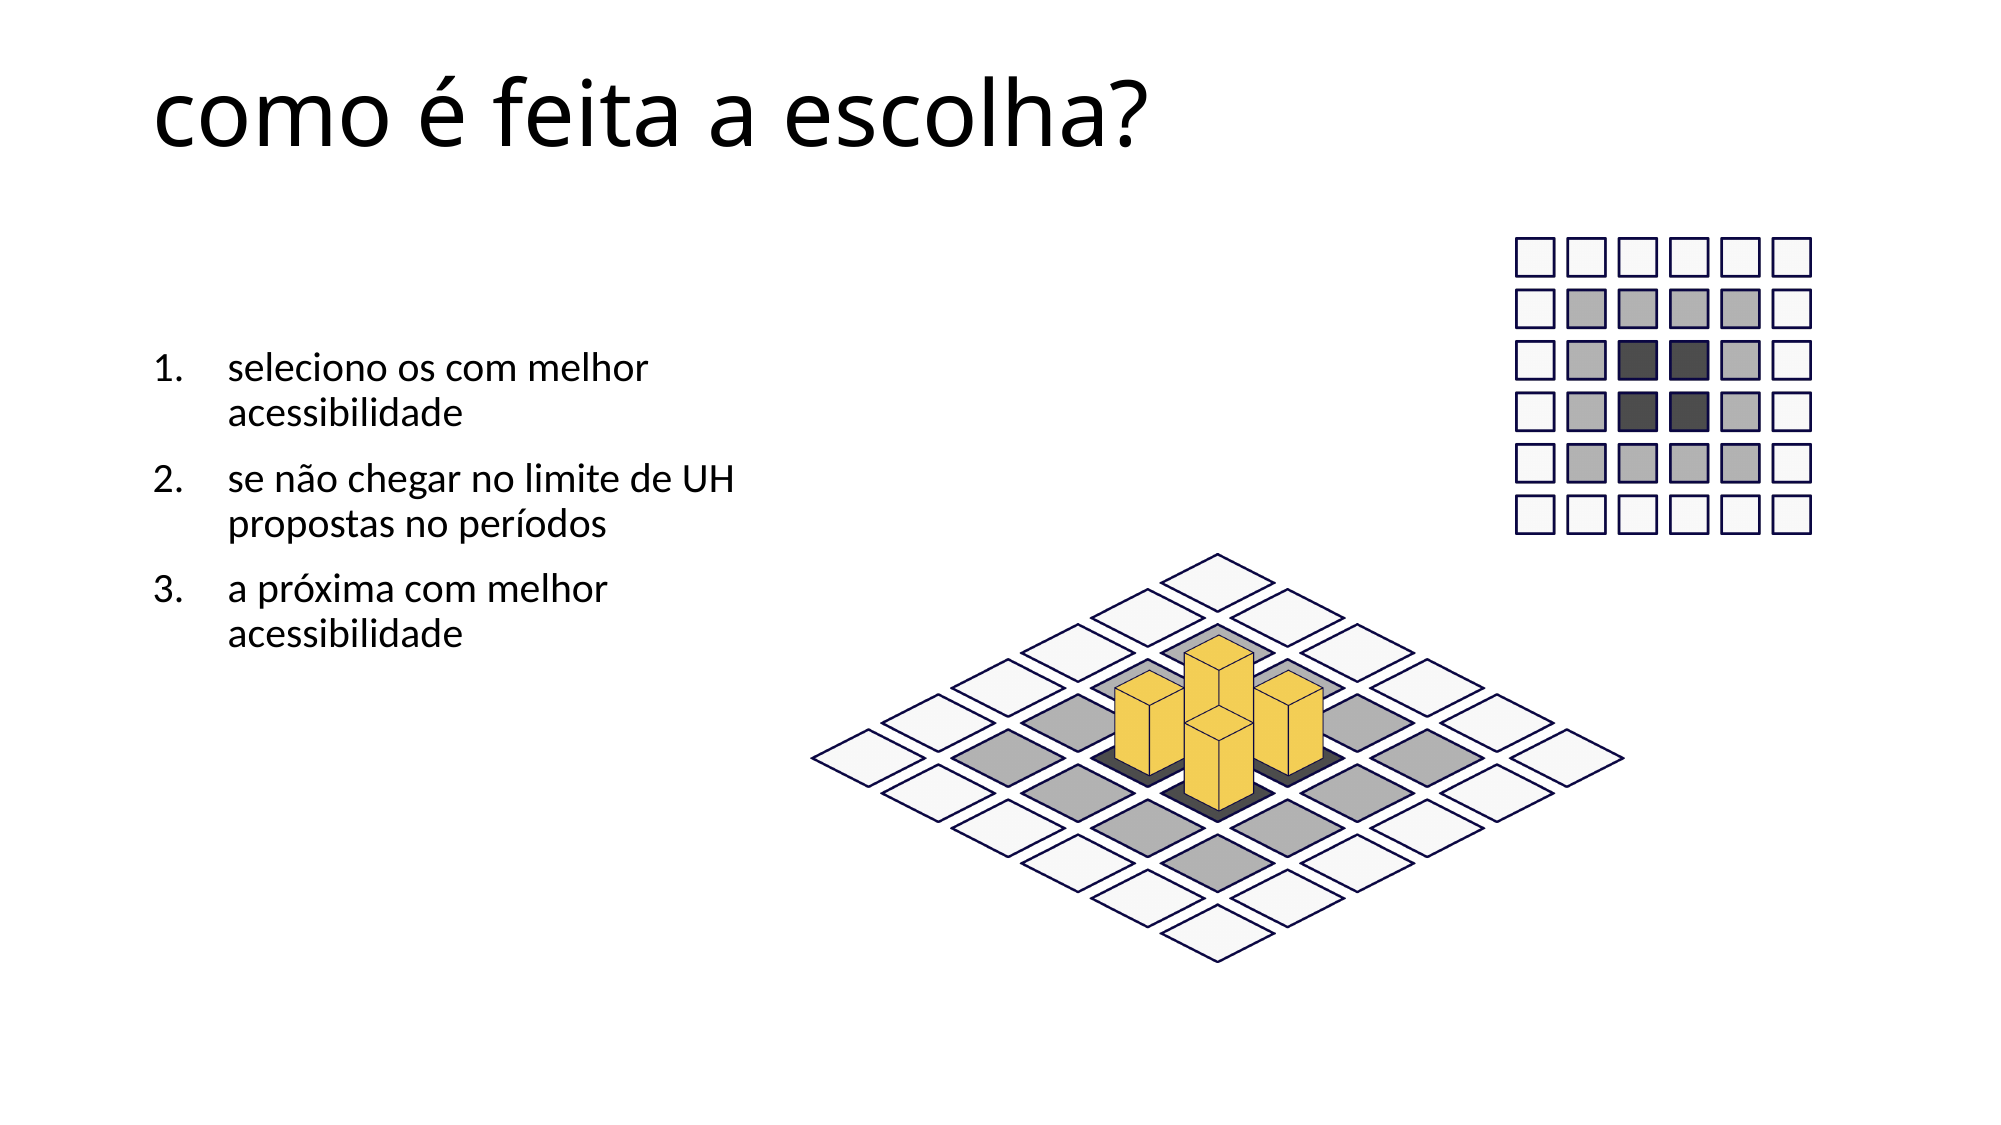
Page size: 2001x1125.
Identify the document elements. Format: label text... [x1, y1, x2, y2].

picture [810, 553, 1625, 963]
list seleciono os com melhor acessibilidade se não chegar no limite de UH propostas no períodos a próxima com melhor acessibilidade [137, 337, 783, 963]
text_box como é feita a escolha? [137, 59, 1863, 278]
picture [1514, 237, 1812, 535]
